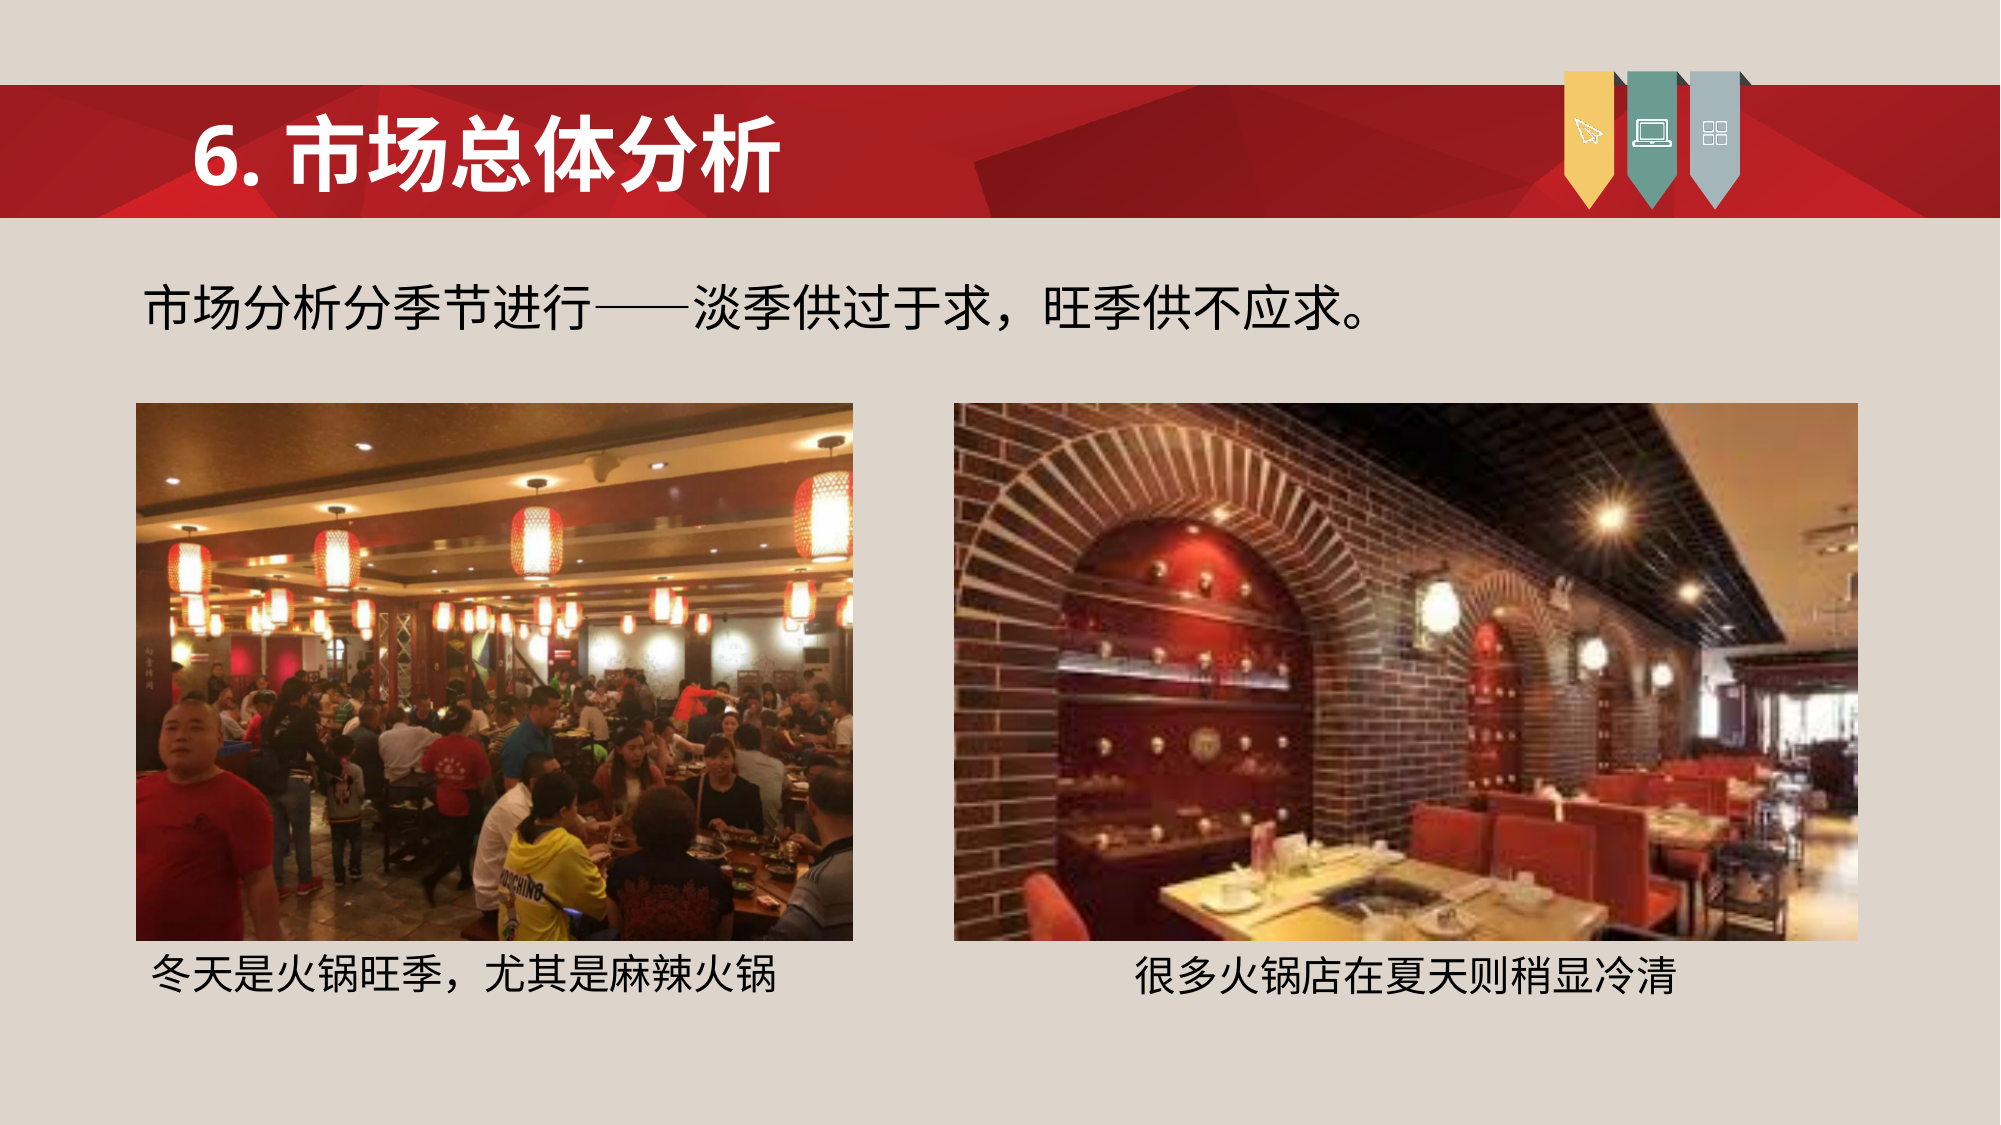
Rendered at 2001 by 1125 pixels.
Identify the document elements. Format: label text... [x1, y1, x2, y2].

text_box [0, 71, 2000, 218]
text_box 市场分析分季节进行——淡季供过于求，旺季供不应求。 [127, 268, 1775, 344]
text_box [23, 403, 1859, 1009]
